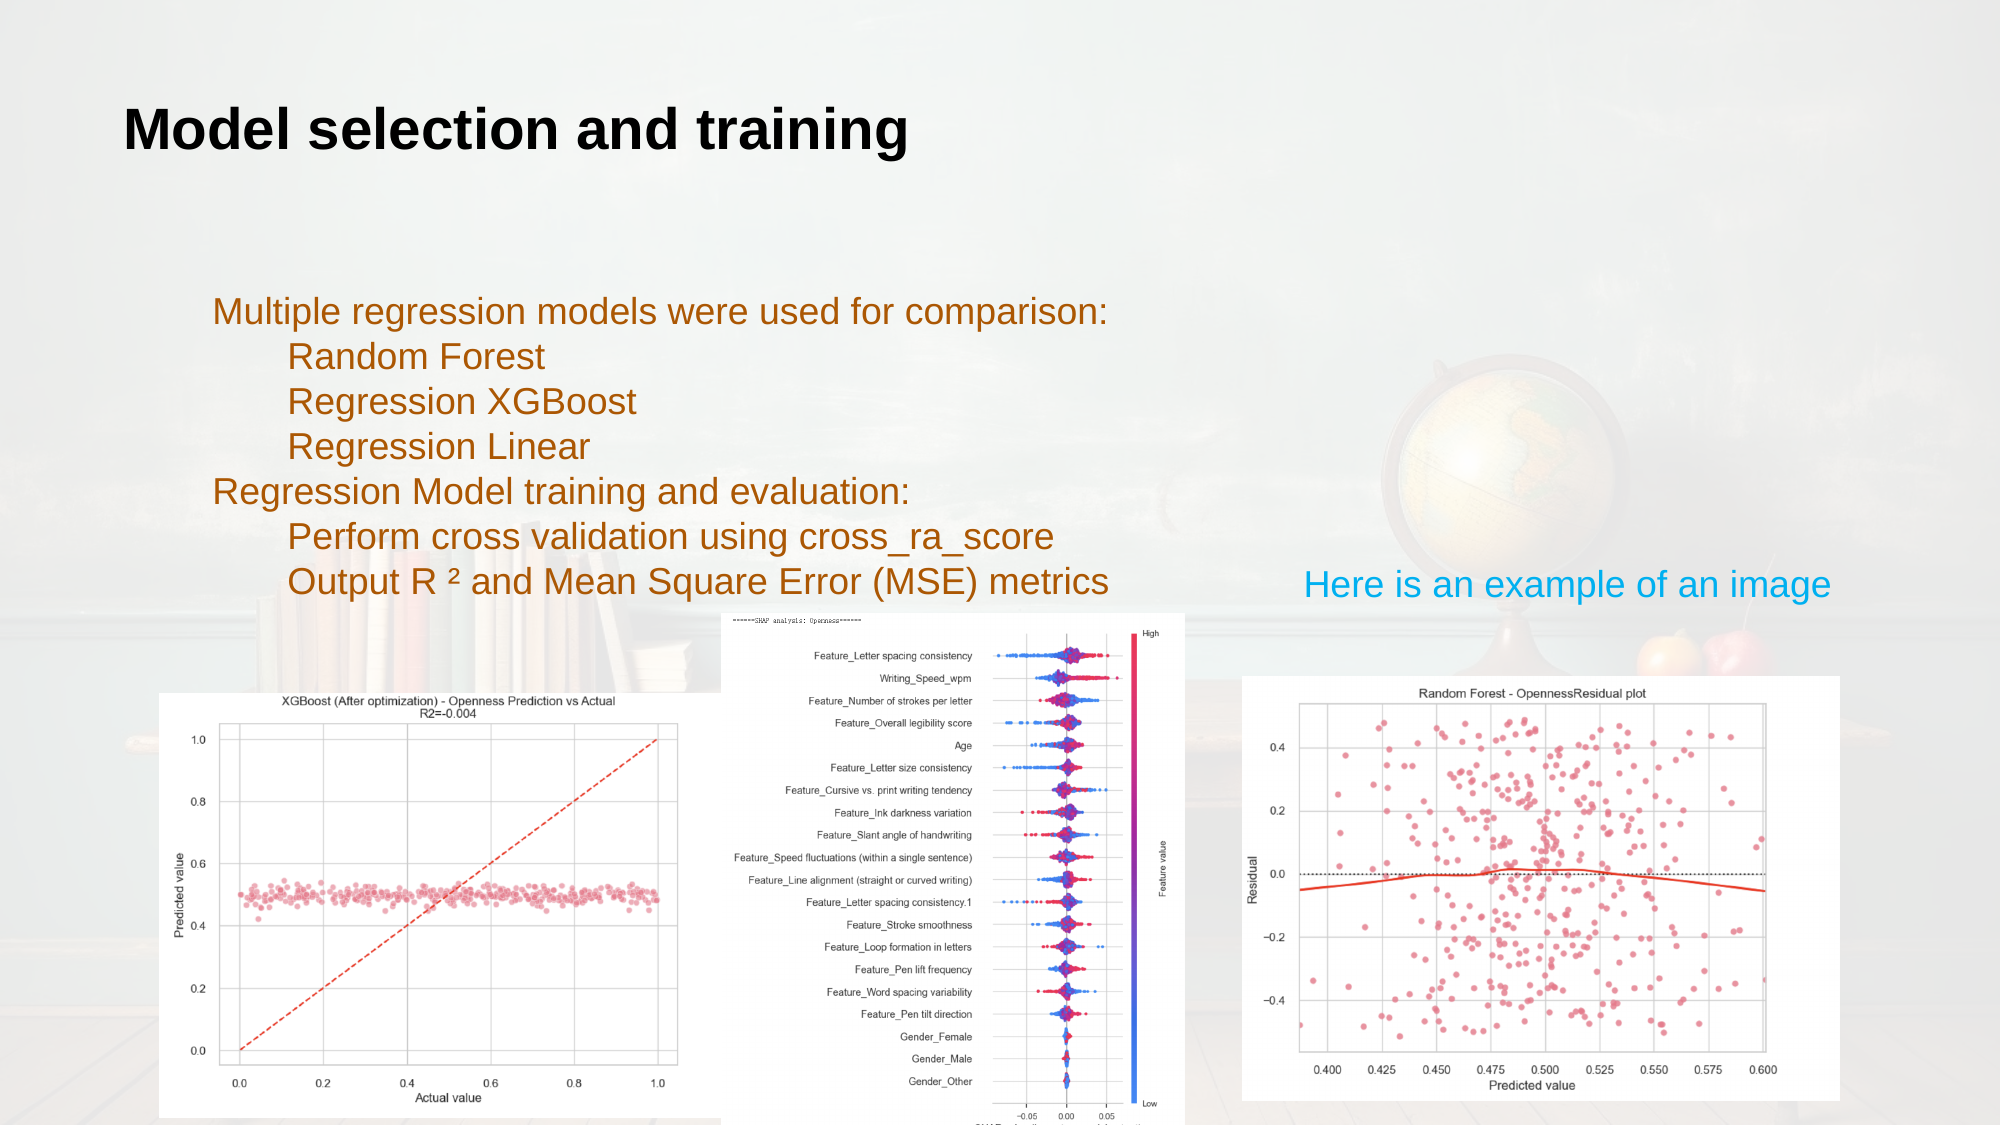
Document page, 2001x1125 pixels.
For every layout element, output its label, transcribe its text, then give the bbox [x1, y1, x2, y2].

text_box Here is an example of an image [1288, 552, 1847, 613]
picture [1242, 676, 1840, 1101]
picture [159, 613, 1185, 1125]
title Model selection and training [108, 0, 1890, 169]
text_box Multiple regression models were used for comparison: Random Forest Regression XGBoost Regression Linear Regression Model training and evaluation: Perform cross validation using cross_ra_score Output R ² and Mean Square Error (MSE) metrics [197, 279, 1779, 610]
